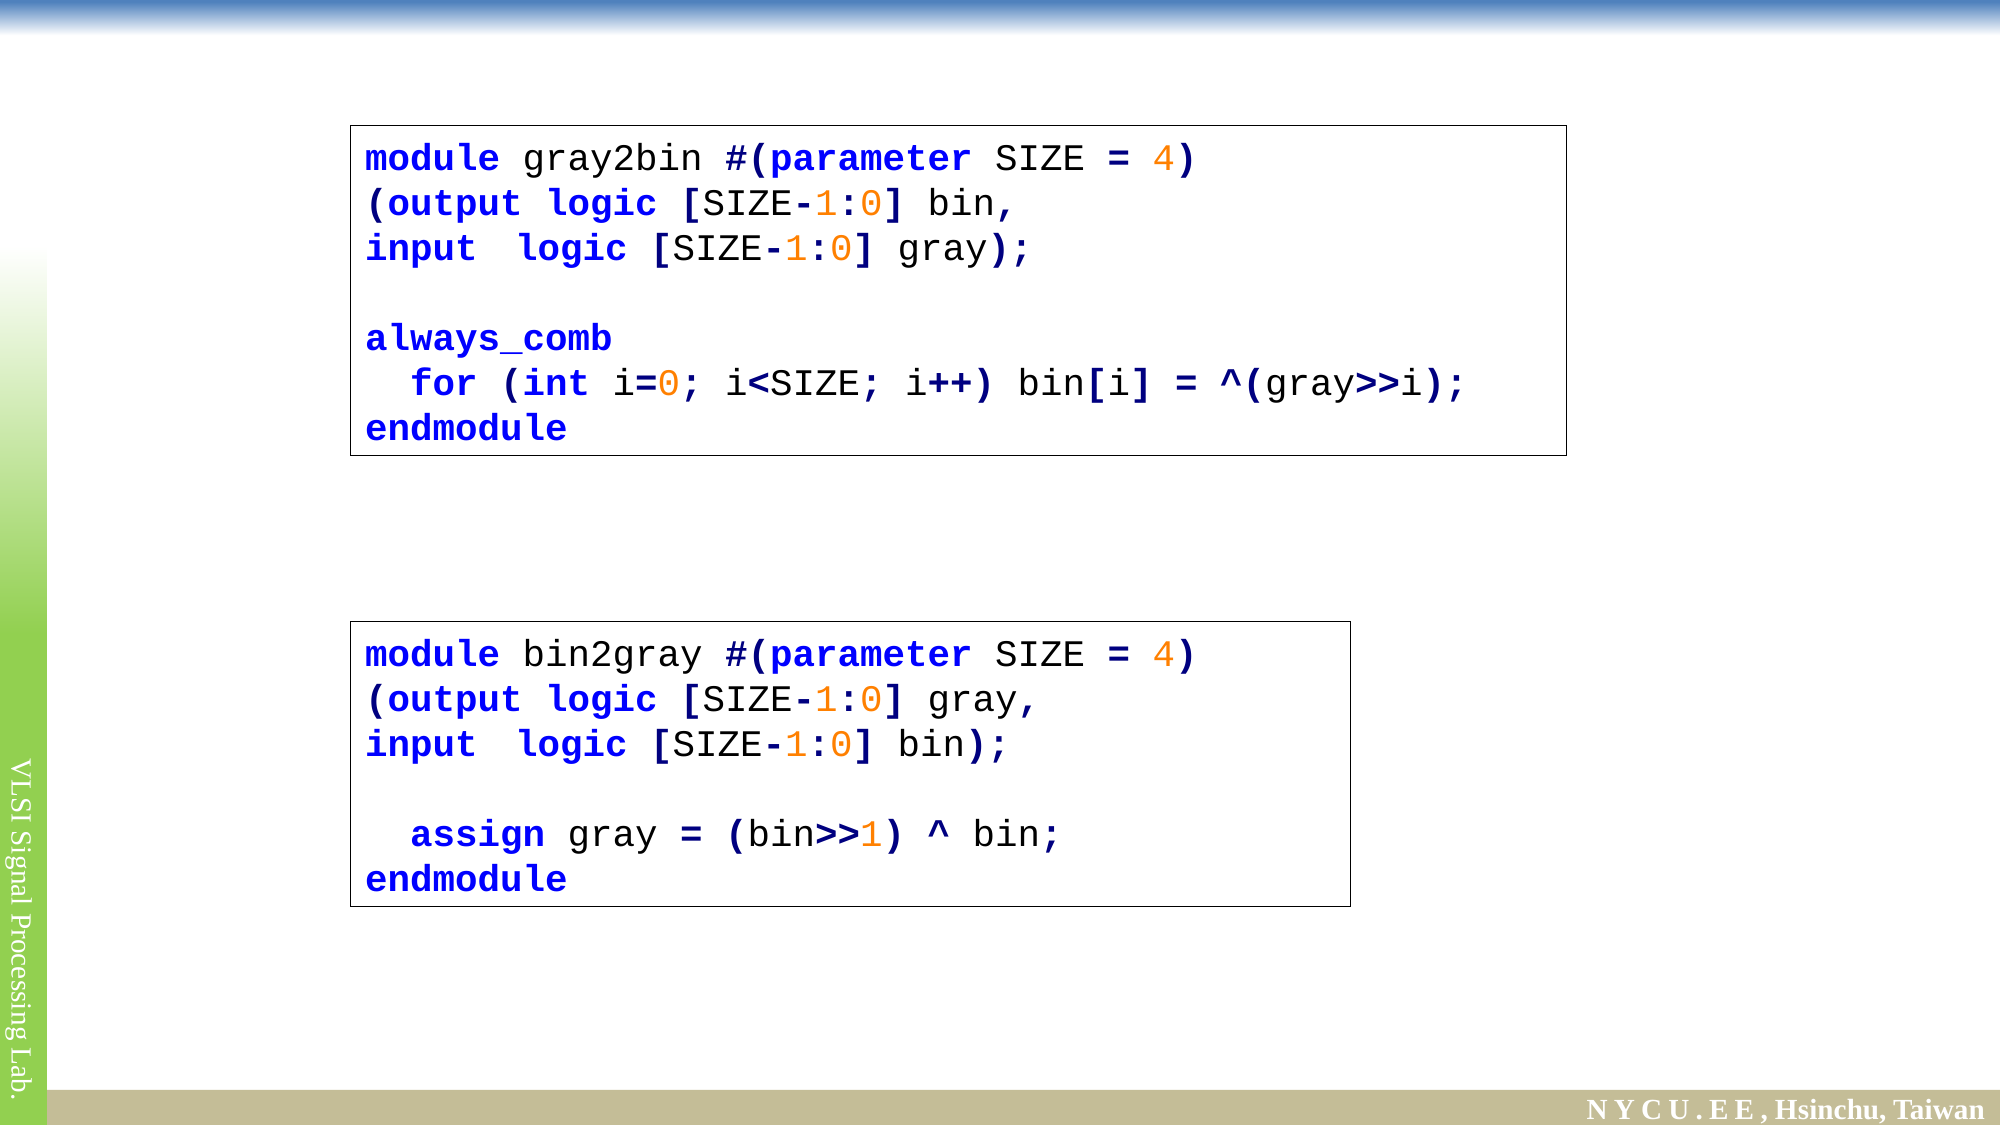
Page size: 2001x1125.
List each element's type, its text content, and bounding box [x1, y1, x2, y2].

text_box module bin2gray #(parameter SIZE = 4) (output logic [SIZE-1:0] gray, input logic [SIZE-1:0] bin); assign gray = (bin>>1) ^ bin; endmodule [350, 621, 1351, 907]
text_box module gray2bin #(parameter SIZE = 4) (output logic [SIZE-1:0] bin, input logic [SIZE-1:0] gray); always_comb for (int i=0; i<SIZE; i++) bin[i] = ^(gray>>i); endmodule [350, 125, 1567, 456]
